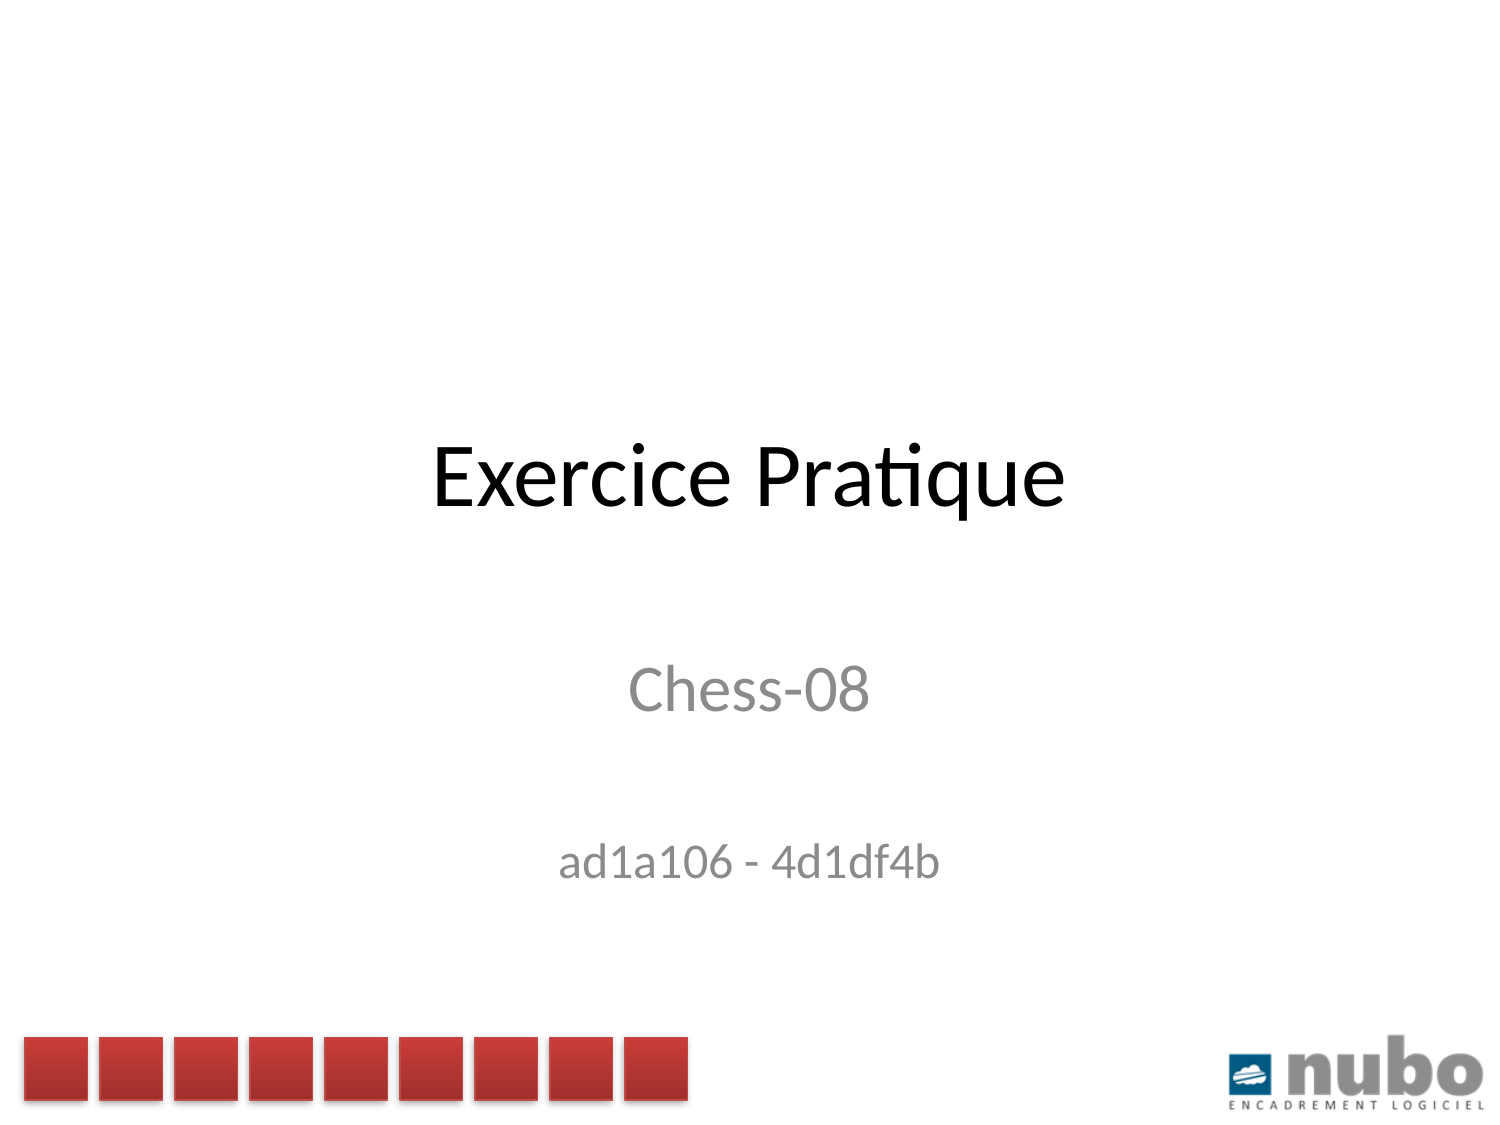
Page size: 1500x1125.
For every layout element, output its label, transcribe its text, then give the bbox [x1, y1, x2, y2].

text_box [399, 1037, 463, 1101]
text_box [624, 1037, 688, 1101]
picture [1226, 1032, 1488, 1113]
subtitle Chess-08 ad1a106 - 4d1df4b [225, 637, 1275, 925]
text_box [249, 1037, 313, 1101]
title Exercice Pratique [112, 349, 1388, 591]
text_box [174, 1037, 238, 1101]
text_box [99, 1037, 163, 1101]
text_box [24, 1037, 88, 1101]
text_box [549, 1037, 613, 1101]
text_box [474, 1037, 538, 1101]
text_box [324, 1037, 388, 1101]
